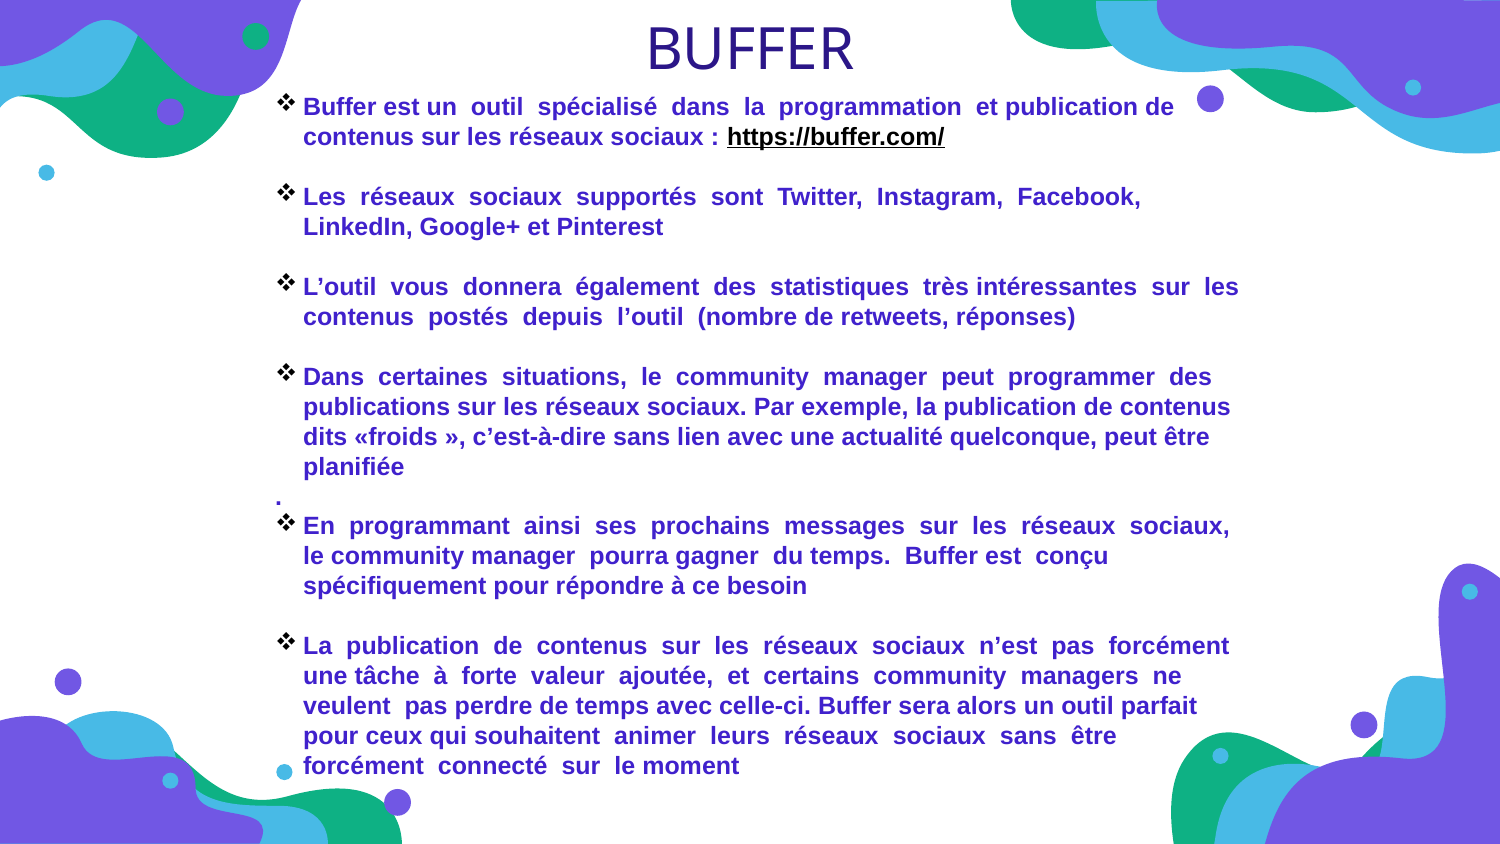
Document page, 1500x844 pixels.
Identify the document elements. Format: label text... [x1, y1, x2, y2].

text_box BUFFER [74, 28, 1426, 65]
text_box Buffer est un outil spécialisé dans la programmation et publication de contenus sur les réseaux sociaux : https://buffer.com/ Les réseaux sociaux supportés sont Twitter, Instagram, Facebook, LinkedIn, Google+ et Pinterest L’outil vous donnera également des statistiques très intéressantes sur les contenus postés depuis l’outil (nombre de retweets, réponses) Dans certaines situations, le community manager peut programmer des publications sur les réseaux sociaux. Par exemple, la publication de contenus dits «froids », c’est-à-dire sans lien avec une actualité quelconque, peut être planifiée . En programmant ainsi ses prochains messages sur les réseaux sociaux, le community manager pourra gagner du temps. Buffer est conçu spécifiquement pour répondre à ce besoin La publication de contenus sur les réseaux sociaux n’est pas forcément une tâche à forte valeur ajoutée, et certains community managers ne veulent pas perdre de temps avec celle-ci. Buffer sera alors un outil parfait pour ceux qui souhaitent animer leurs réseaux sociaux sans être forcément connecté sur le moment [260, 83, 1266, 822]
